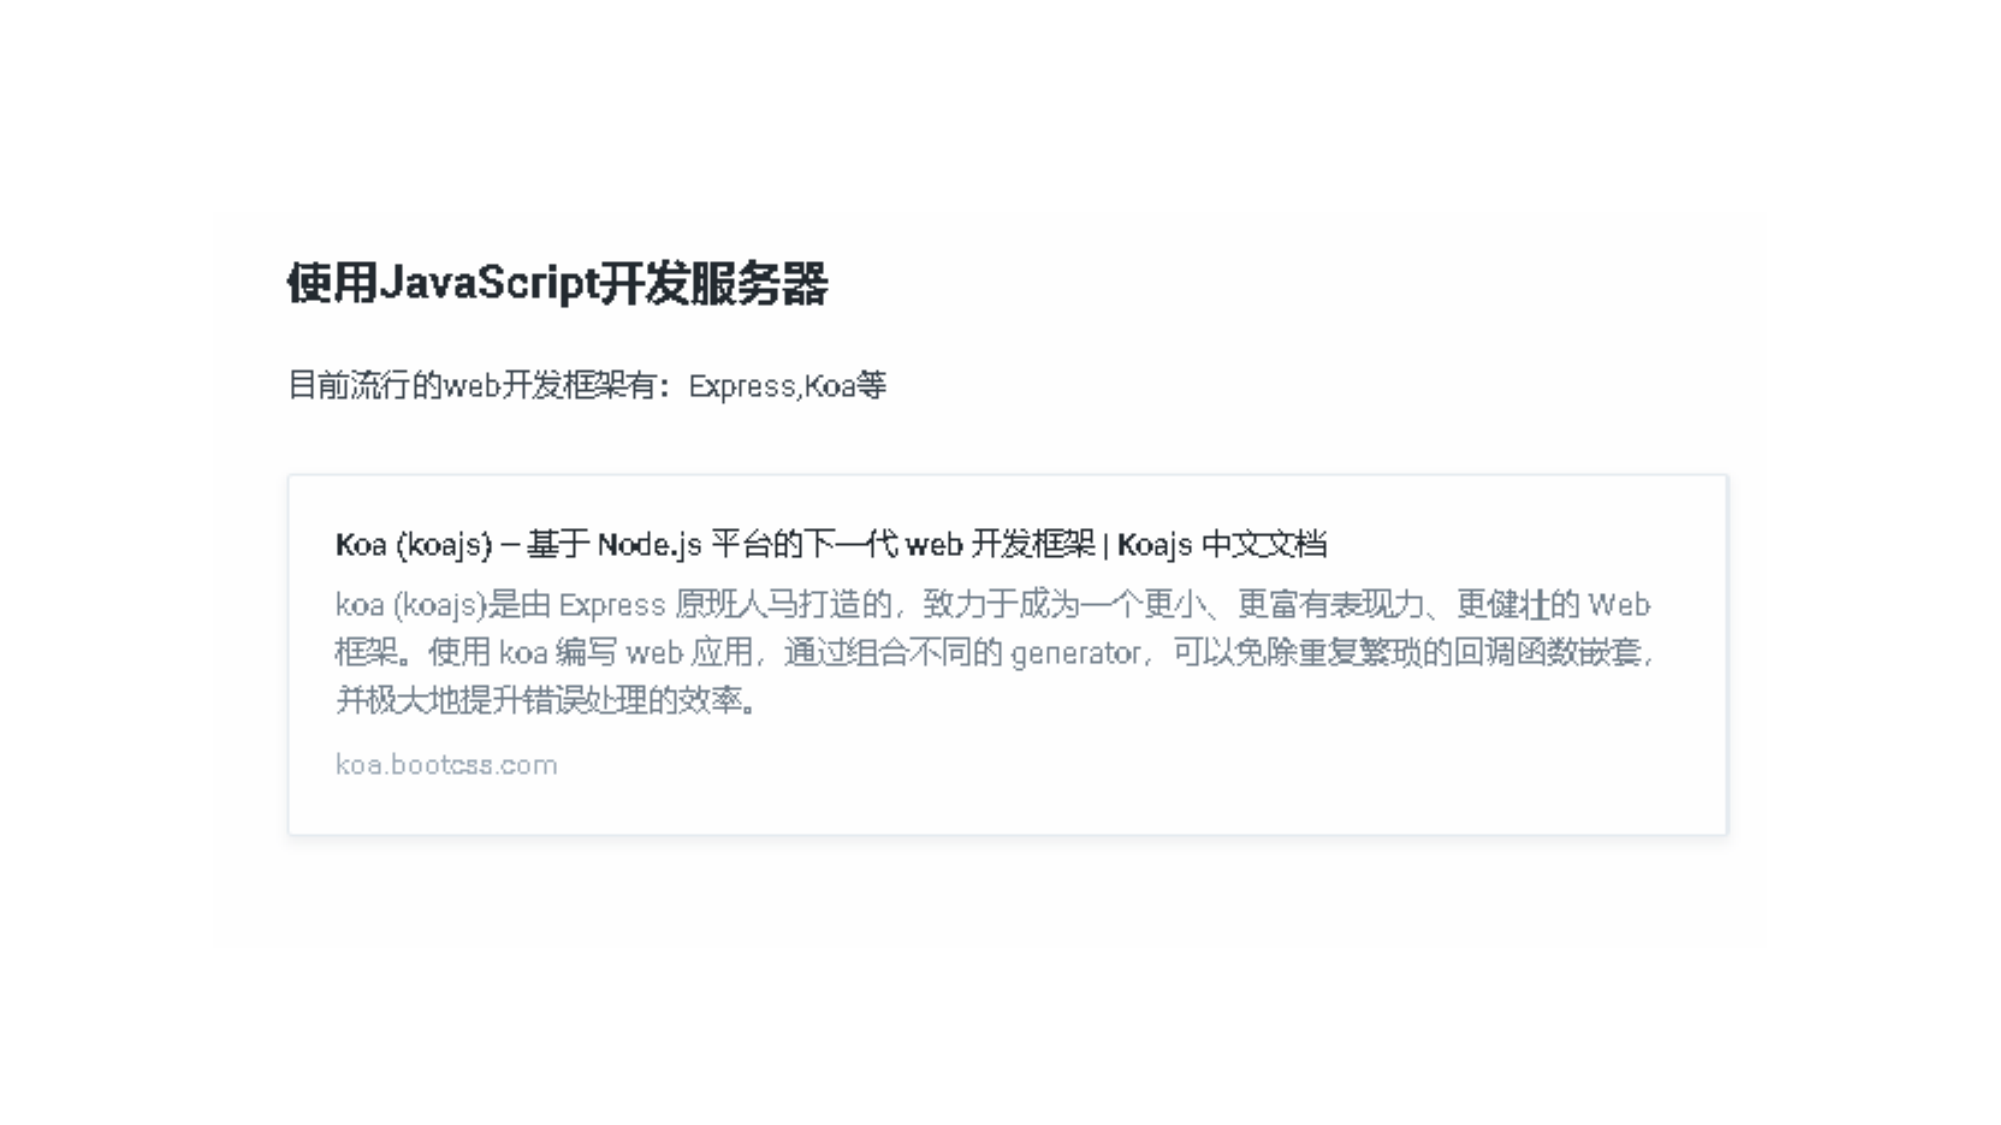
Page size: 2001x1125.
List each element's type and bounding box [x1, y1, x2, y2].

picture [213, 212, 1767, 948]
